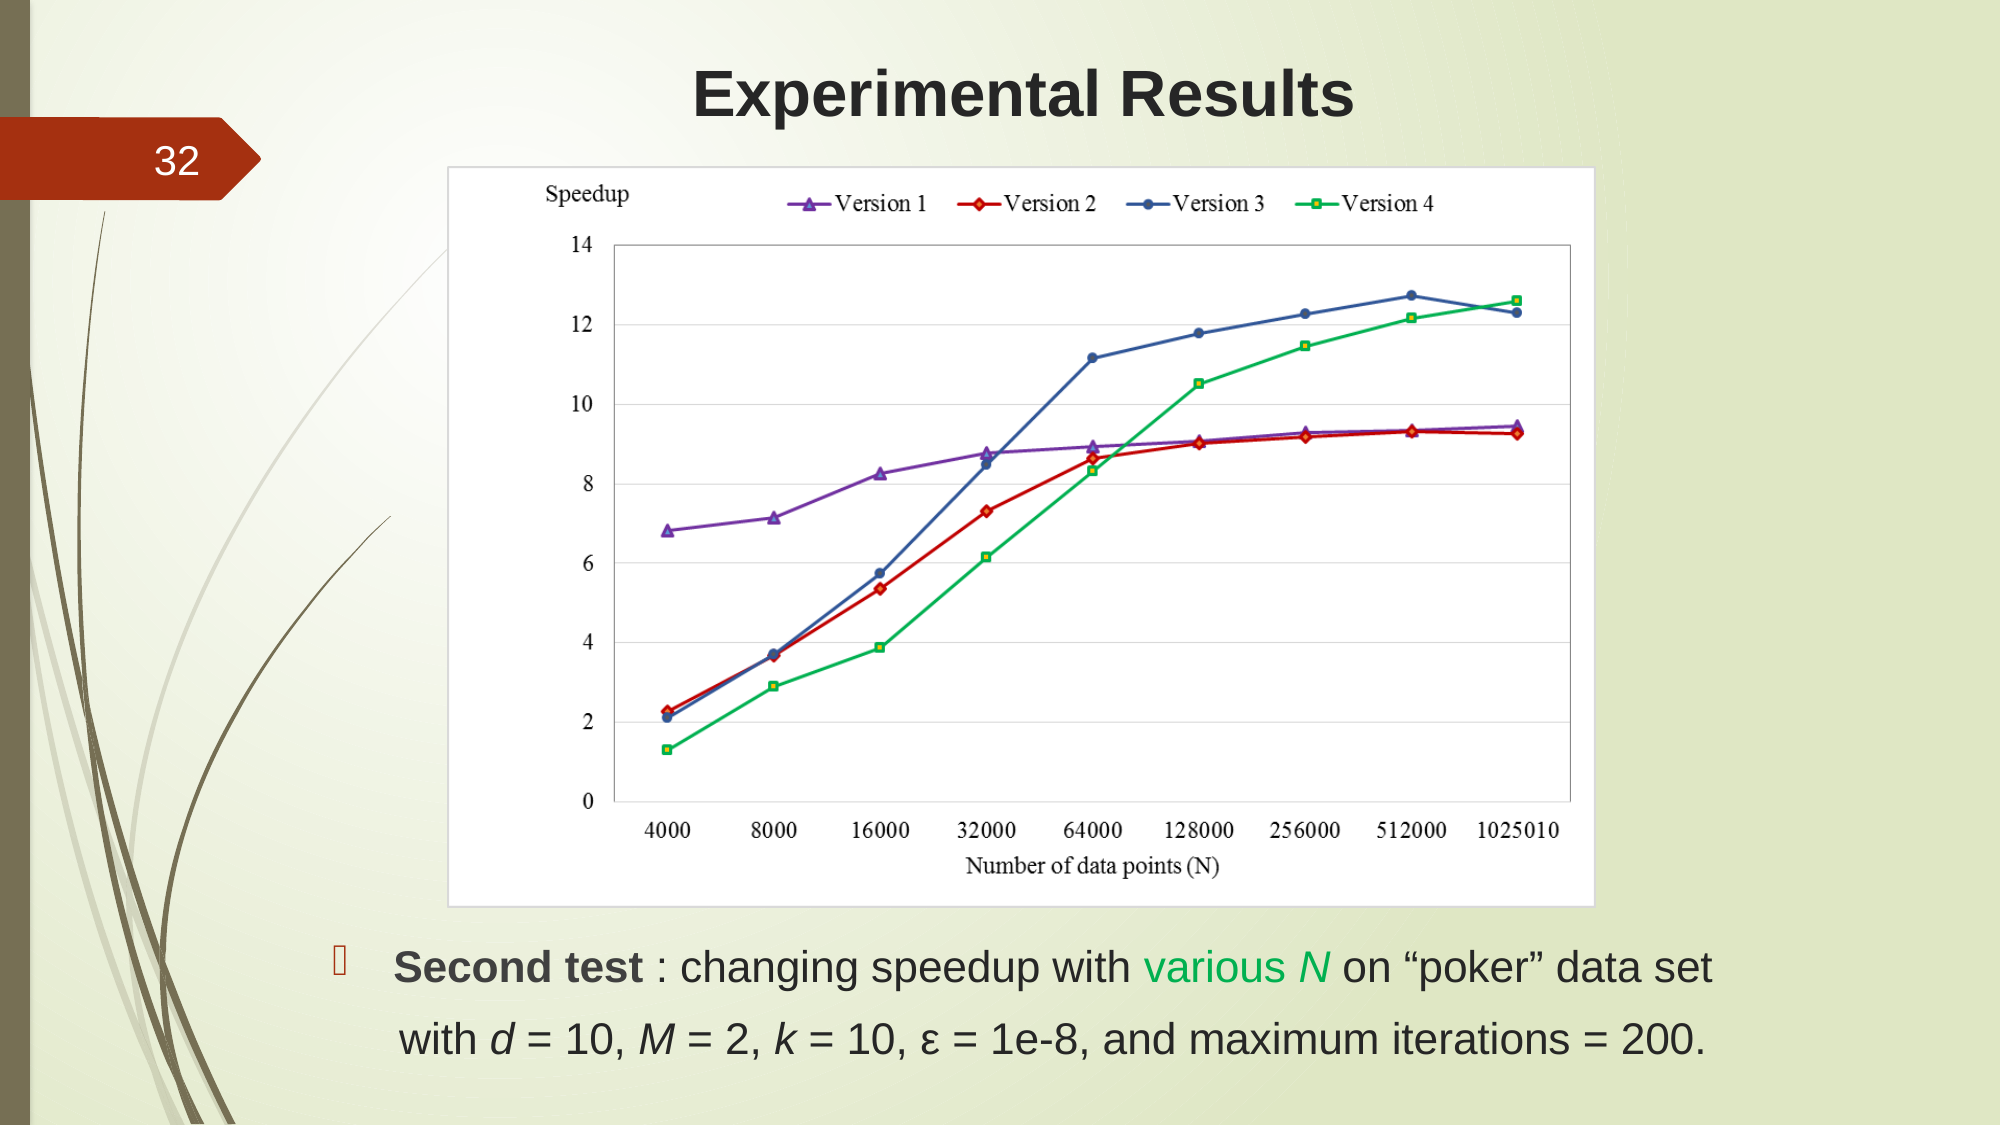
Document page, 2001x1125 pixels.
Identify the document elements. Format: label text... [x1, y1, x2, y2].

list Second test : changing speedup with various N on “poker” data set with d = 10, M = 2, k = 10, ε = 1e-8, and maximum iterations = 200. [312, 912, 1736, 1076]
title Experimental Results [260, 43, 1788, 137]
picture [446, 162, 1601, 913]
slide_number 32 [87, 129, 216, 190]
